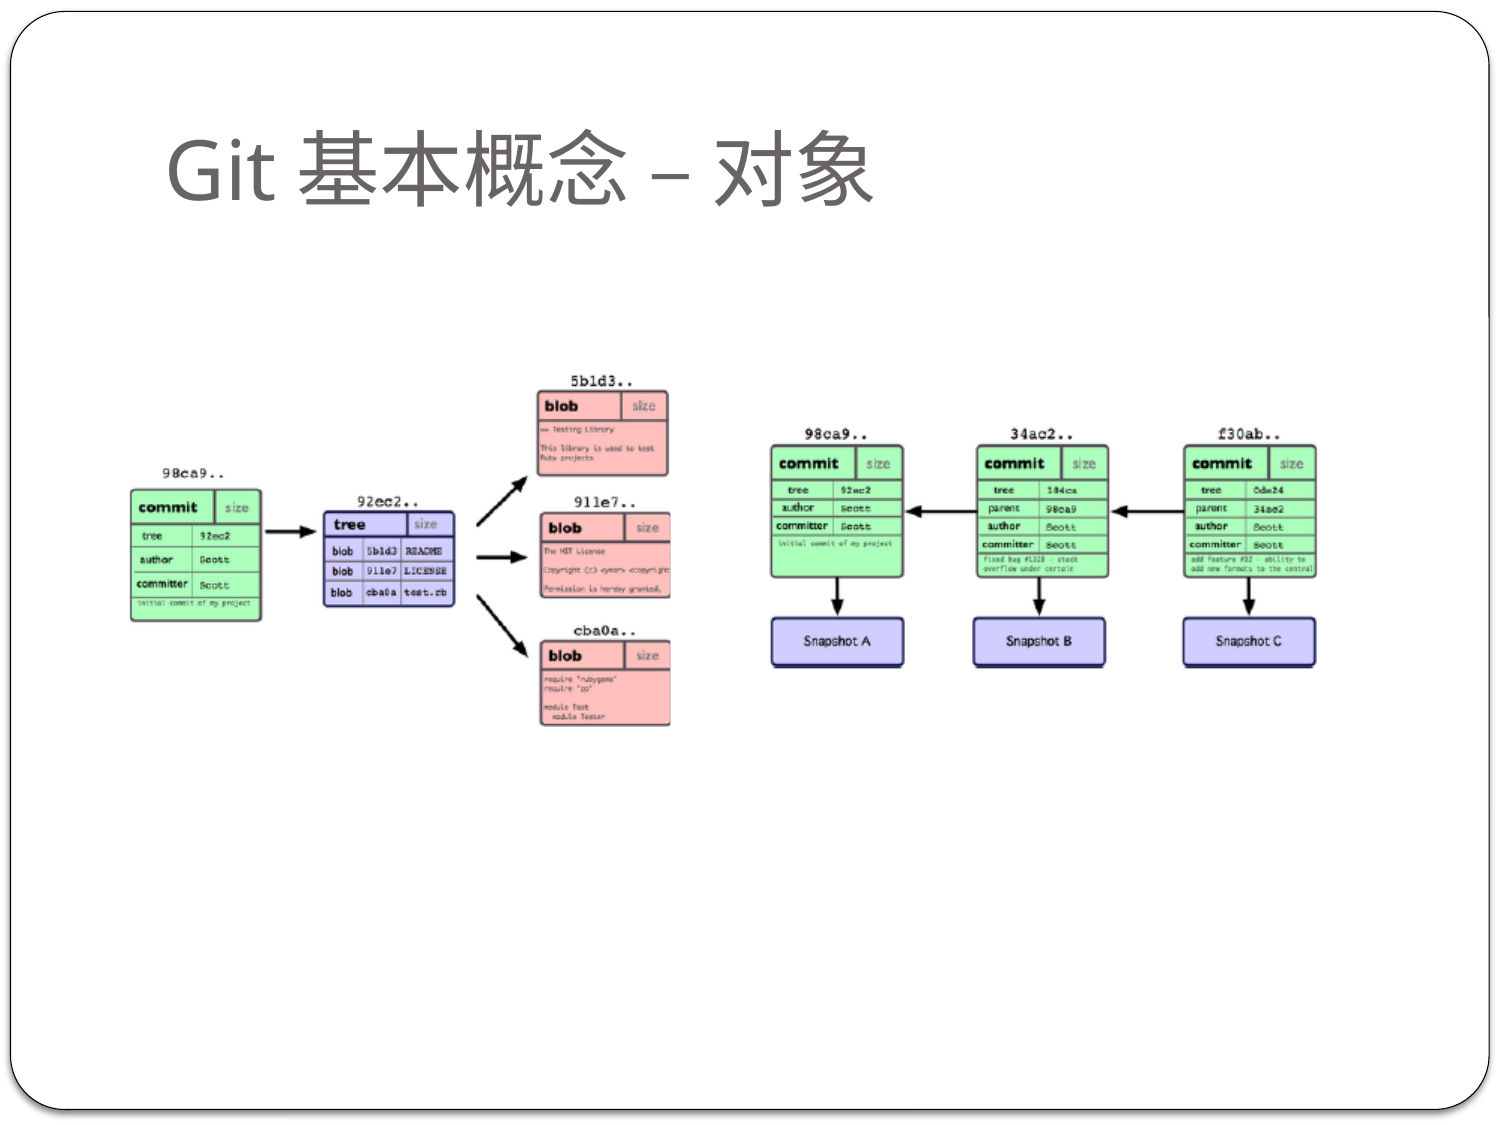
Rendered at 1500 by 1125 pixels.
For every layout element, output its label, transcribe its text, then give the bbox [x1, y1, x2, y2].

title Git基本概念 – 对象 [150, 45, 1425, 233]
picture [129, 373, 671, 729]
picture [753, 419, 1325, 681]
